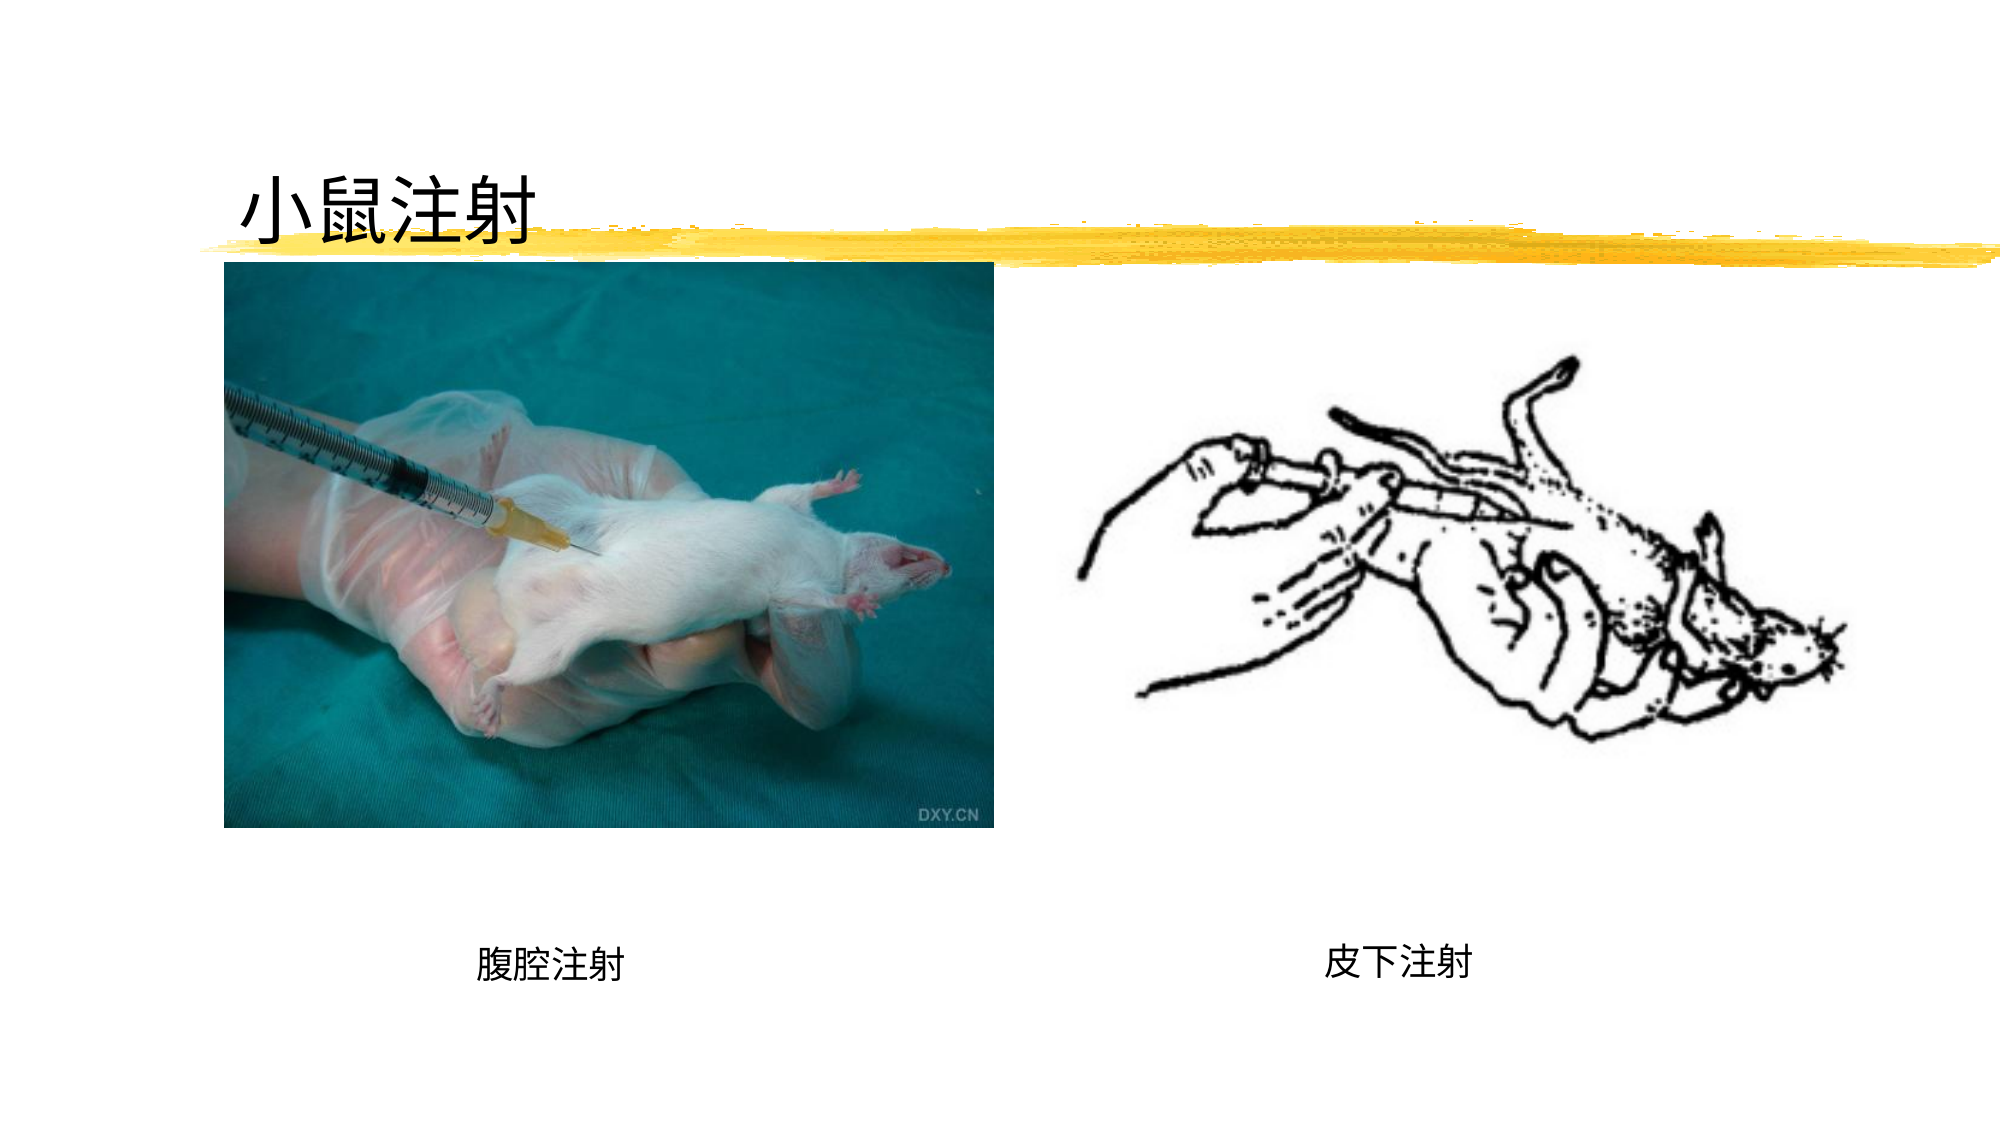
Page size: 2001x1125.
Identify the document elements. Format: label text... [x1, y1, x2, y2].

text_box 腹腔注射 [461, 933, 886, 994]
picture [1036, 326, 1871, 773]
picture [200, 215, 2000, 828]
text_box 小鼠注射 [224, 156, 754, 260]
text_box 皮下注射 [1309, 930, 1796, 991]
